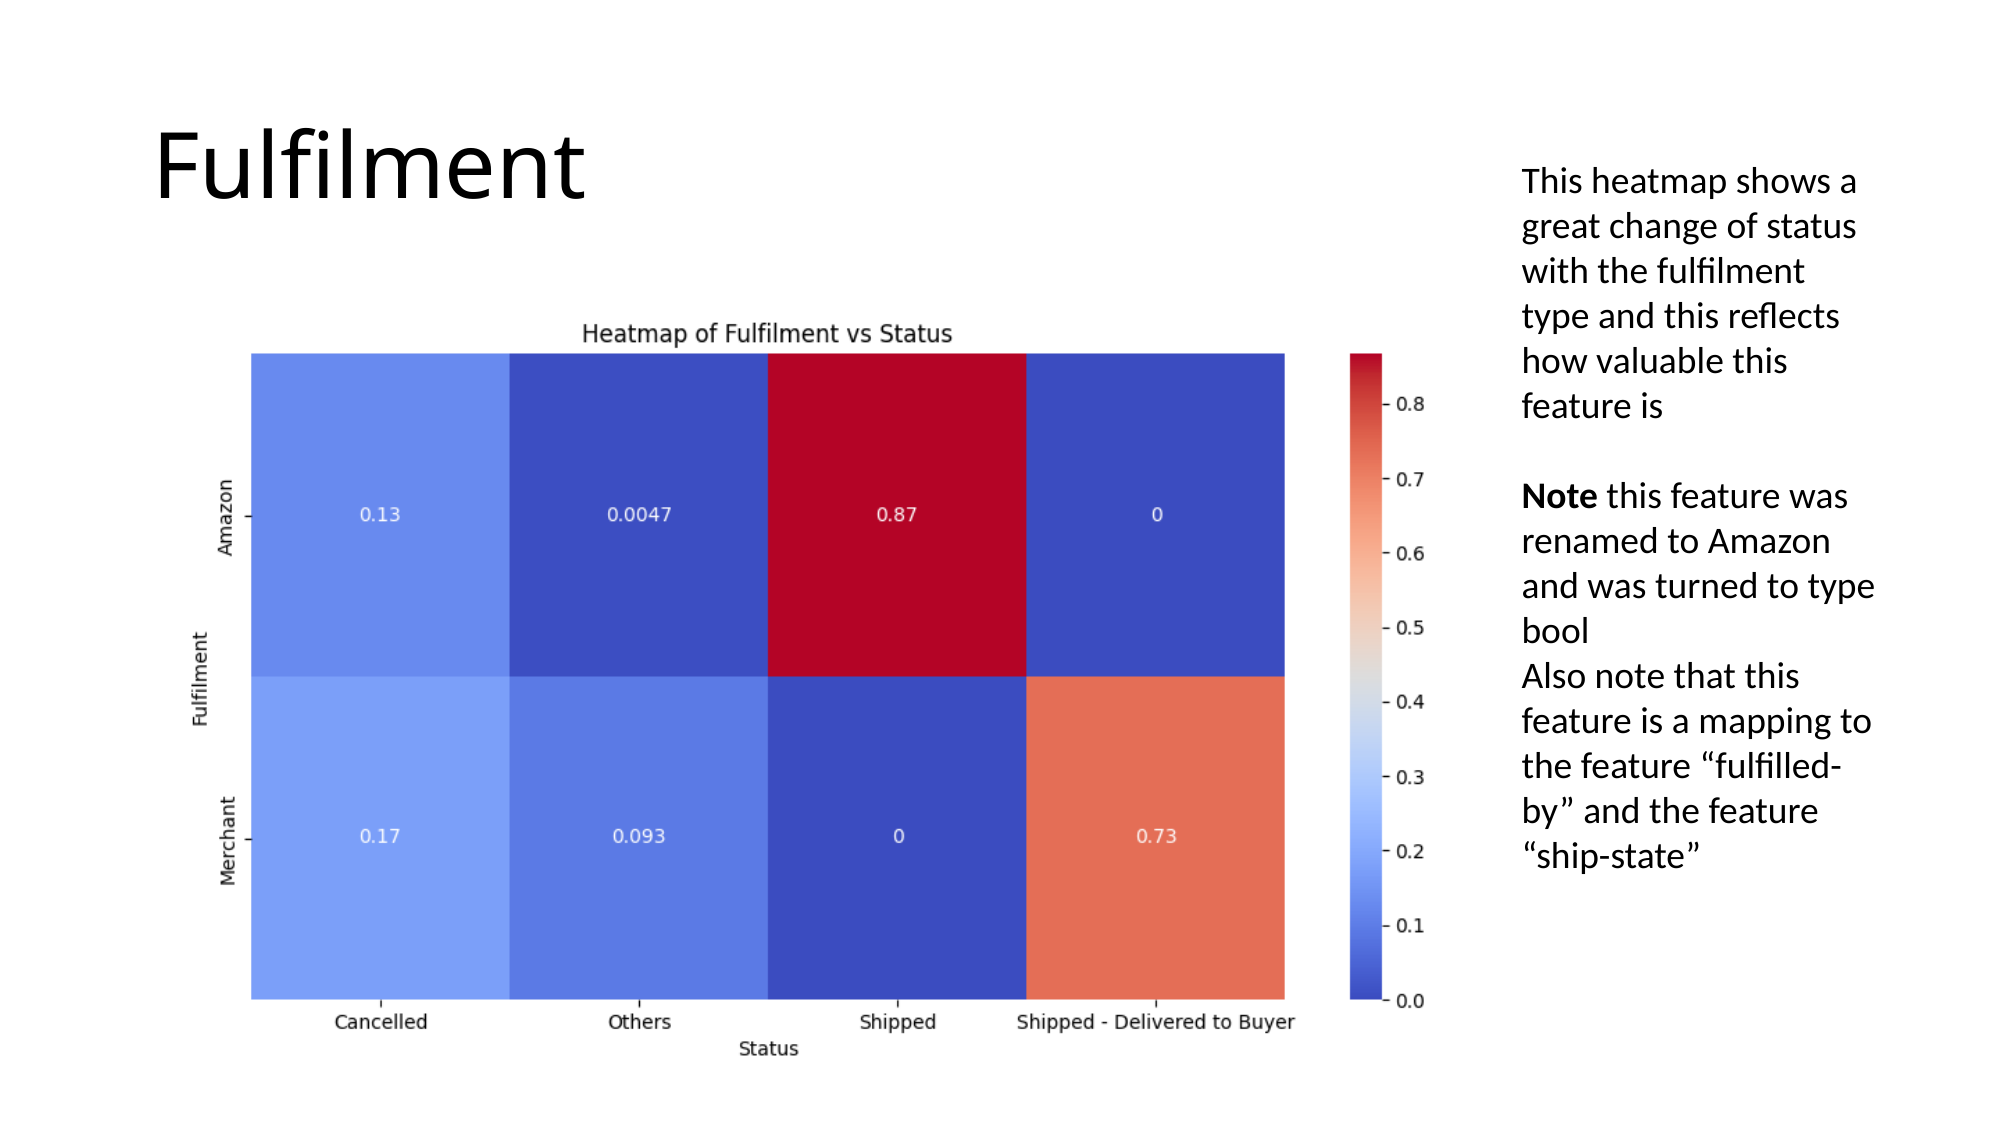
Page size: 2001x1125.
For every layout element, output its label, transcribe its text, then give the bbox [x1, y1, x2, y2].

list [43, 253, 1710, 1092]
title Fulfilment [137, 59, 1863, 253]
text_box This heatmap shows a great change of status with the fulfilment type and this reflects how valuable this feature is Note this feature was renamed to Amazon and was turned to type bool Also note that this feature is a mapping to the feature “fulfilled-by” and the feature “ship-state” [1506, 149, 1893, 929]
